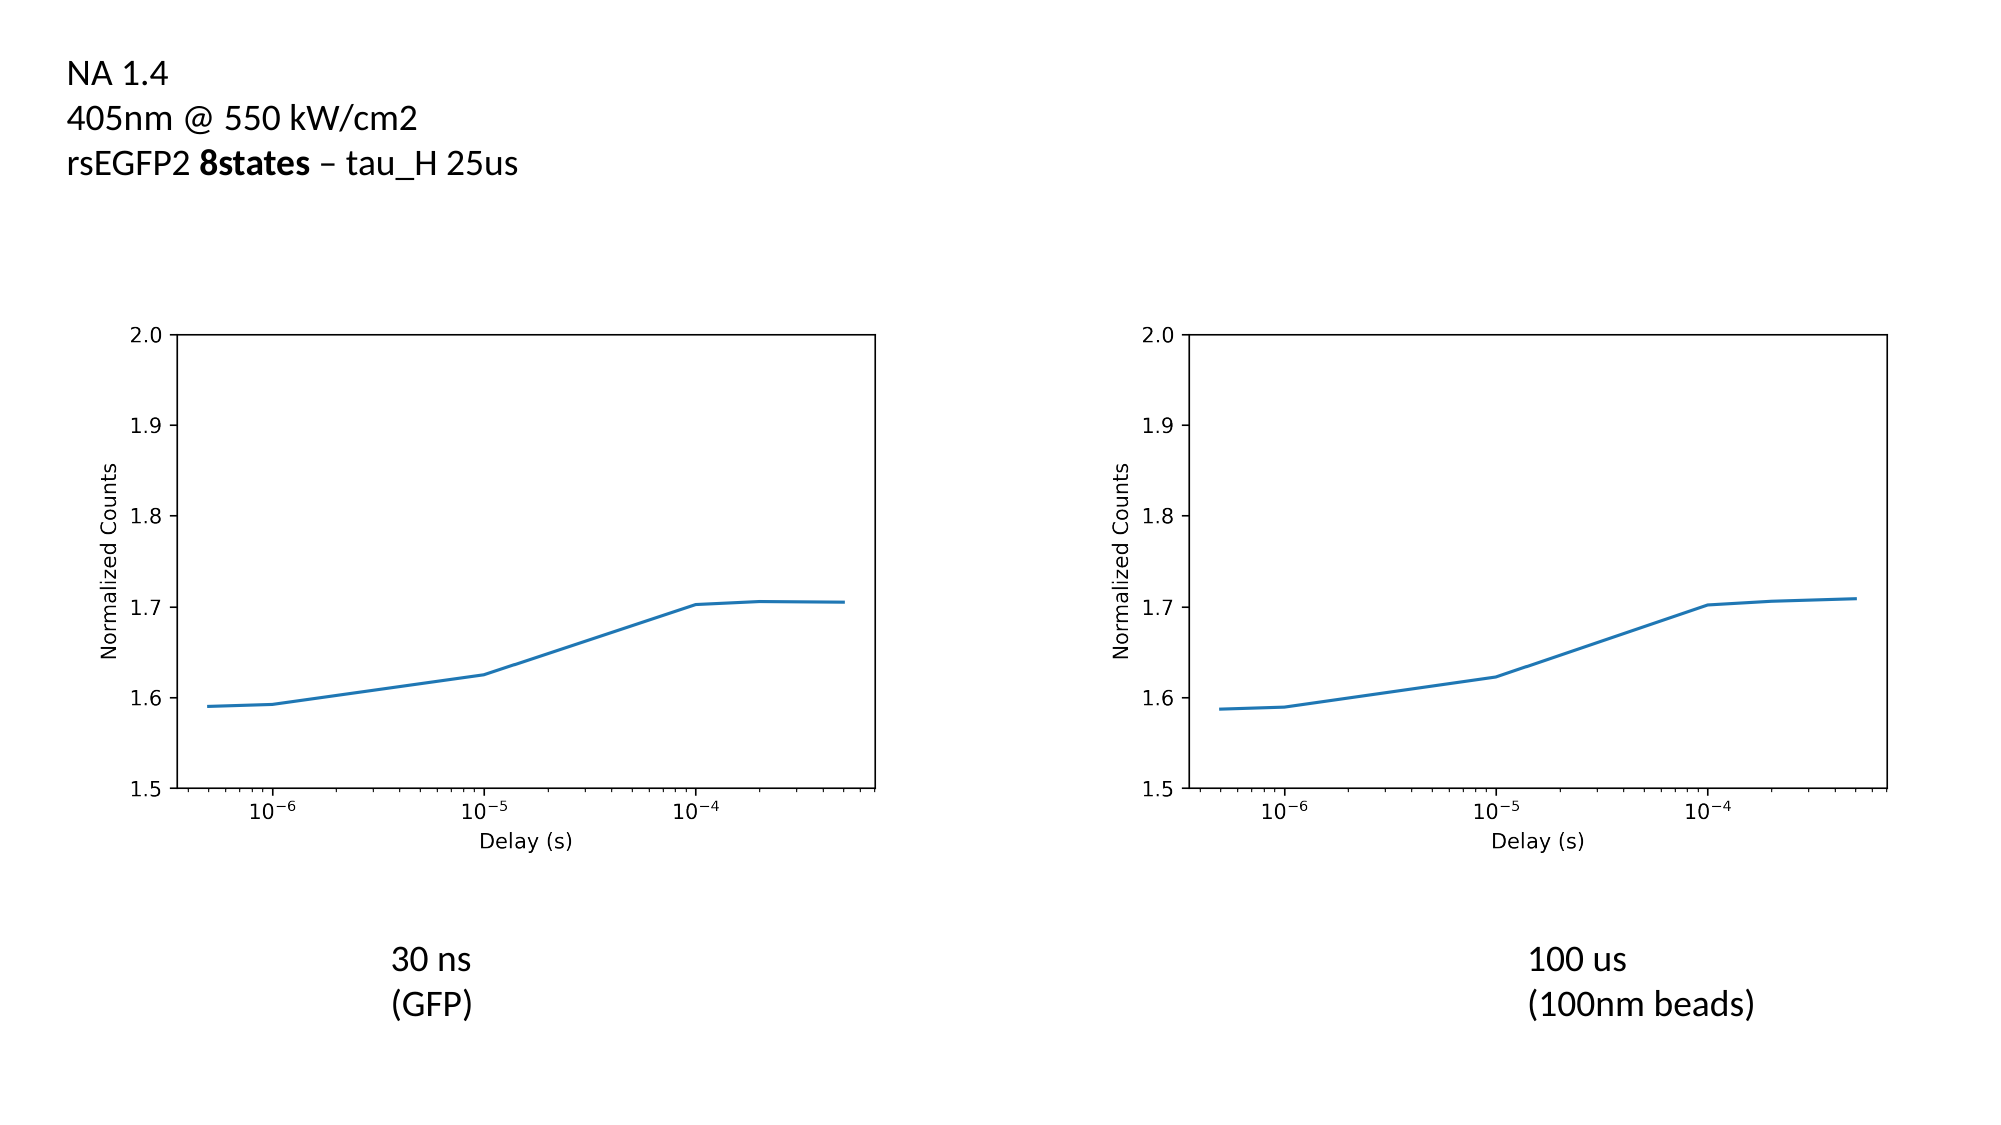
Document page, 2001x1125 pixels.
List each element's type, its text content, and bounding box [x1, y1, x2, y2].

text_box NA 1.4 405nm @ 550 kW/cm2 rsEGFP2 8states – tau_H 25us [51, 40, 543, 191]
text_box 30 ns (GFP) [375, 927, 489, 1032]
picture [1076, 262, 1977, 863]
picture [64, 262, 965, 863]
text_box 100 us (100nm beads) [1512, 927, 1771, 1032]
